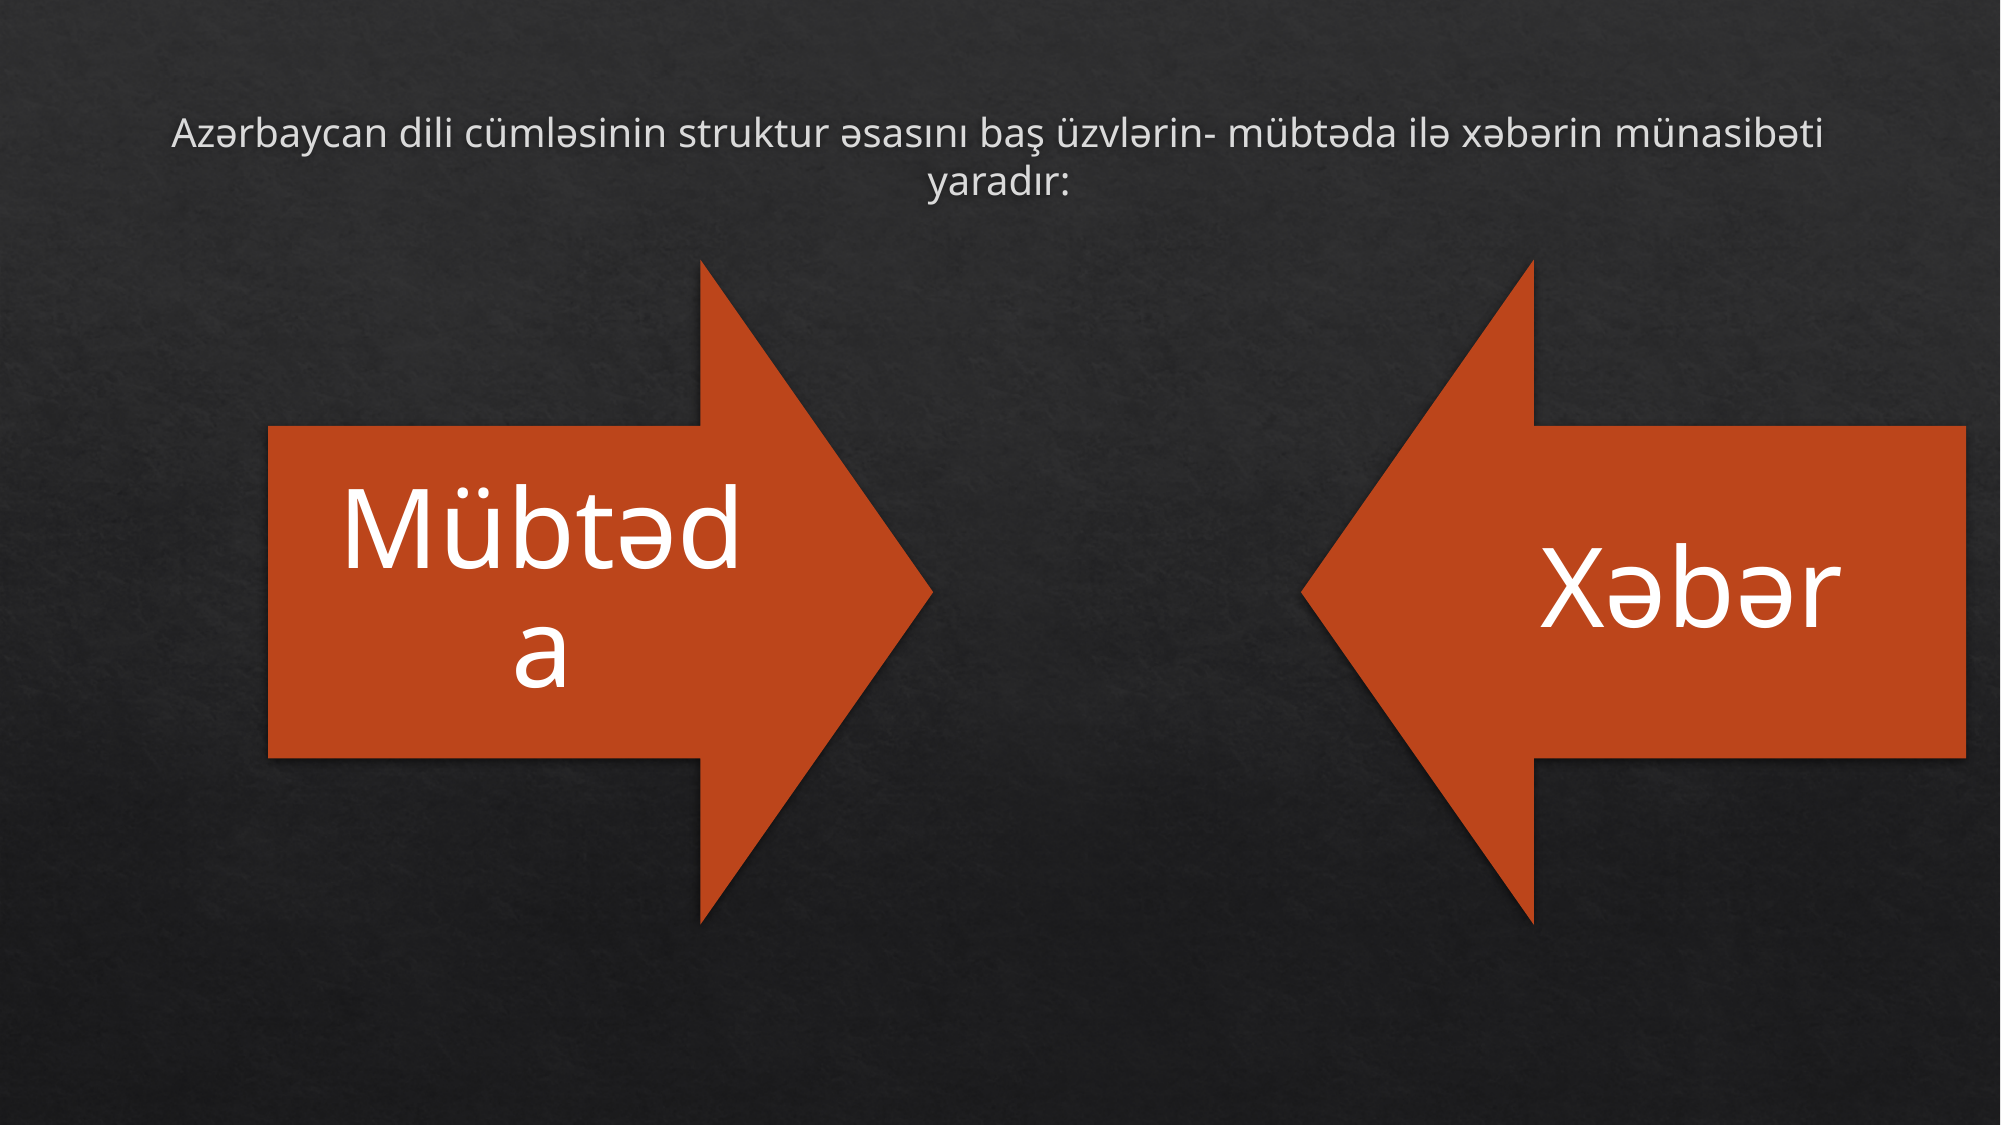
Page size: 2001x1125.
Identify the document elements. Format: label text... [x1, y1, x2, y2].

title Azərbaycan dili cümləsinin struktur əsasını baş üzvlərin- mübtəda ilə xəbərin münasibəti yaradır: [149, 99, 1849, 260]
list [267, 258, 1967, 926]
